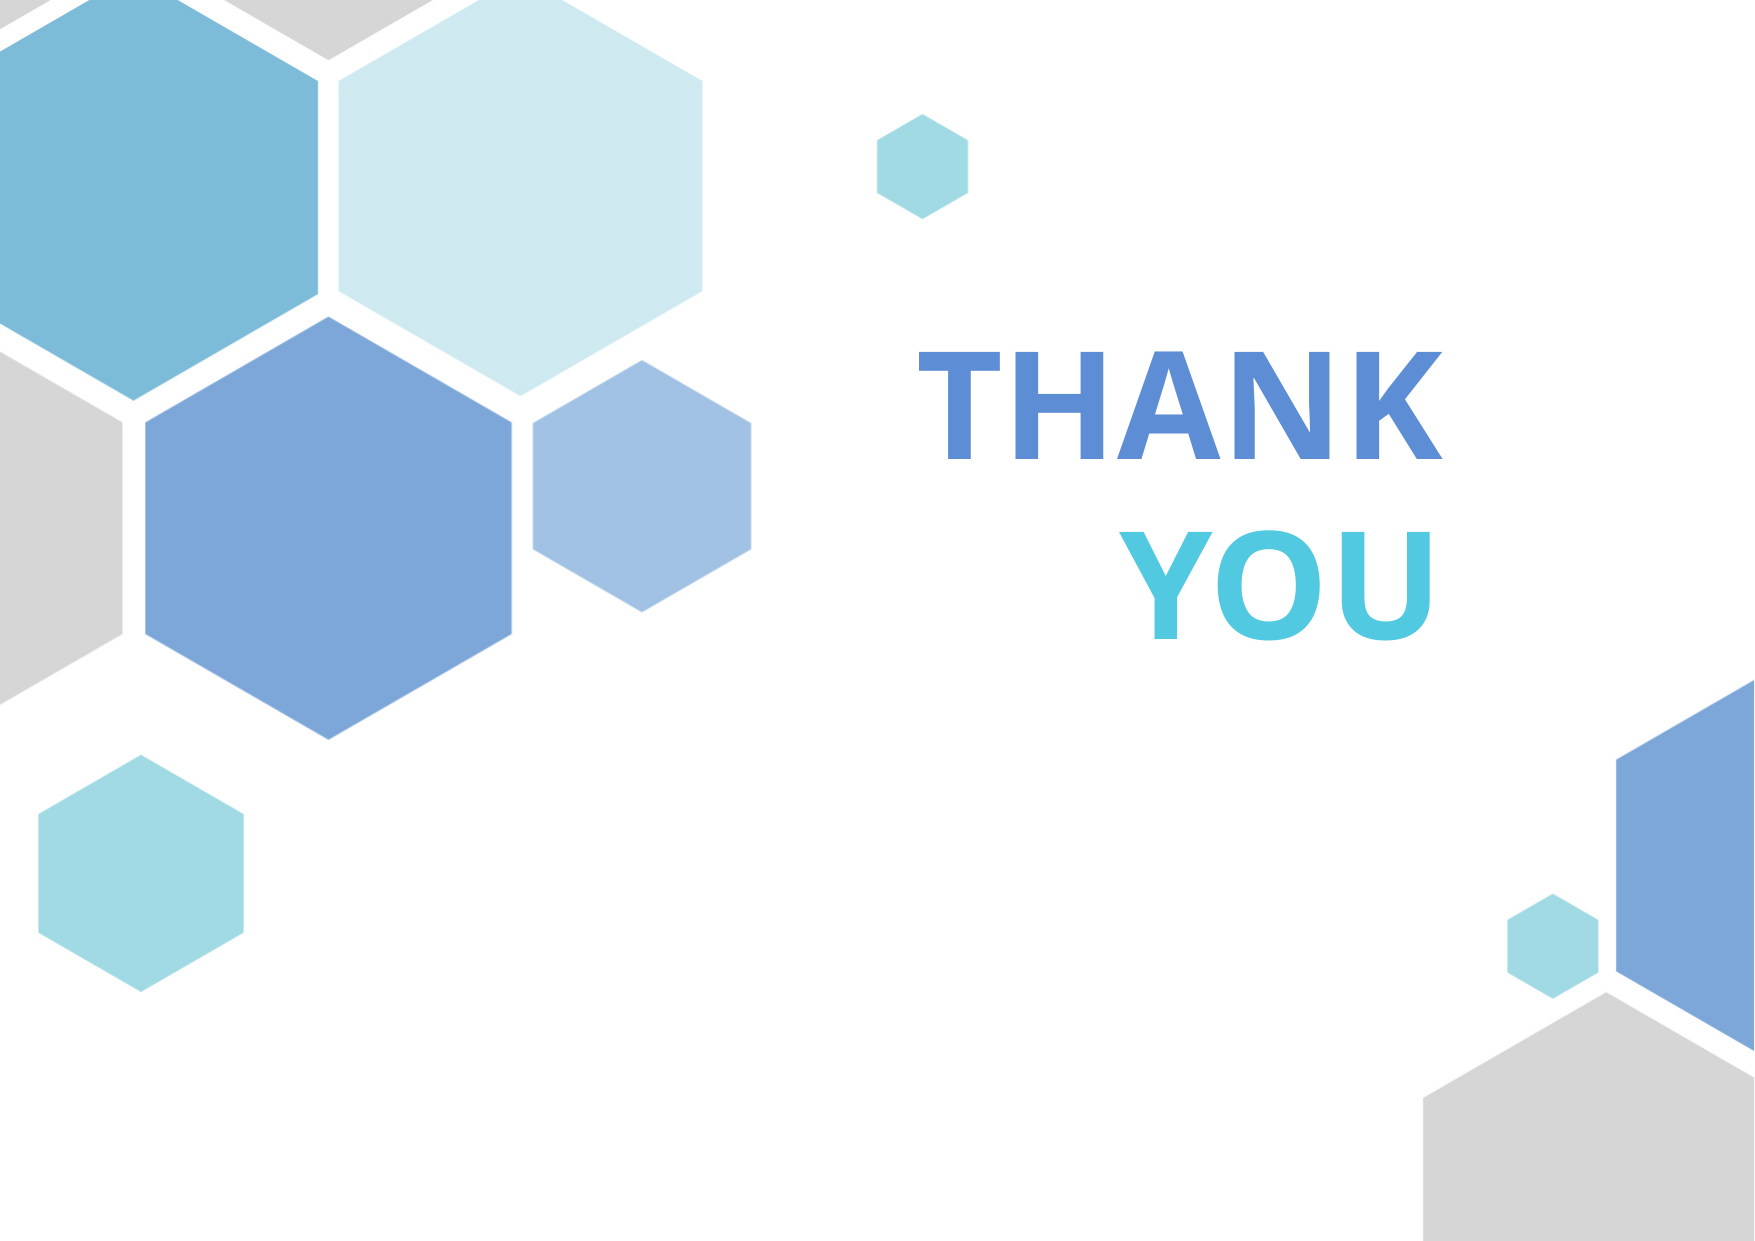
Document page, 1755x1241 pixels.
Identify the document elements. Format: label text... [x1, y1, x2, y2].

picture [0, 0, 1755, 1241]
title THANK YOU [534, 300, 1460, 692]
